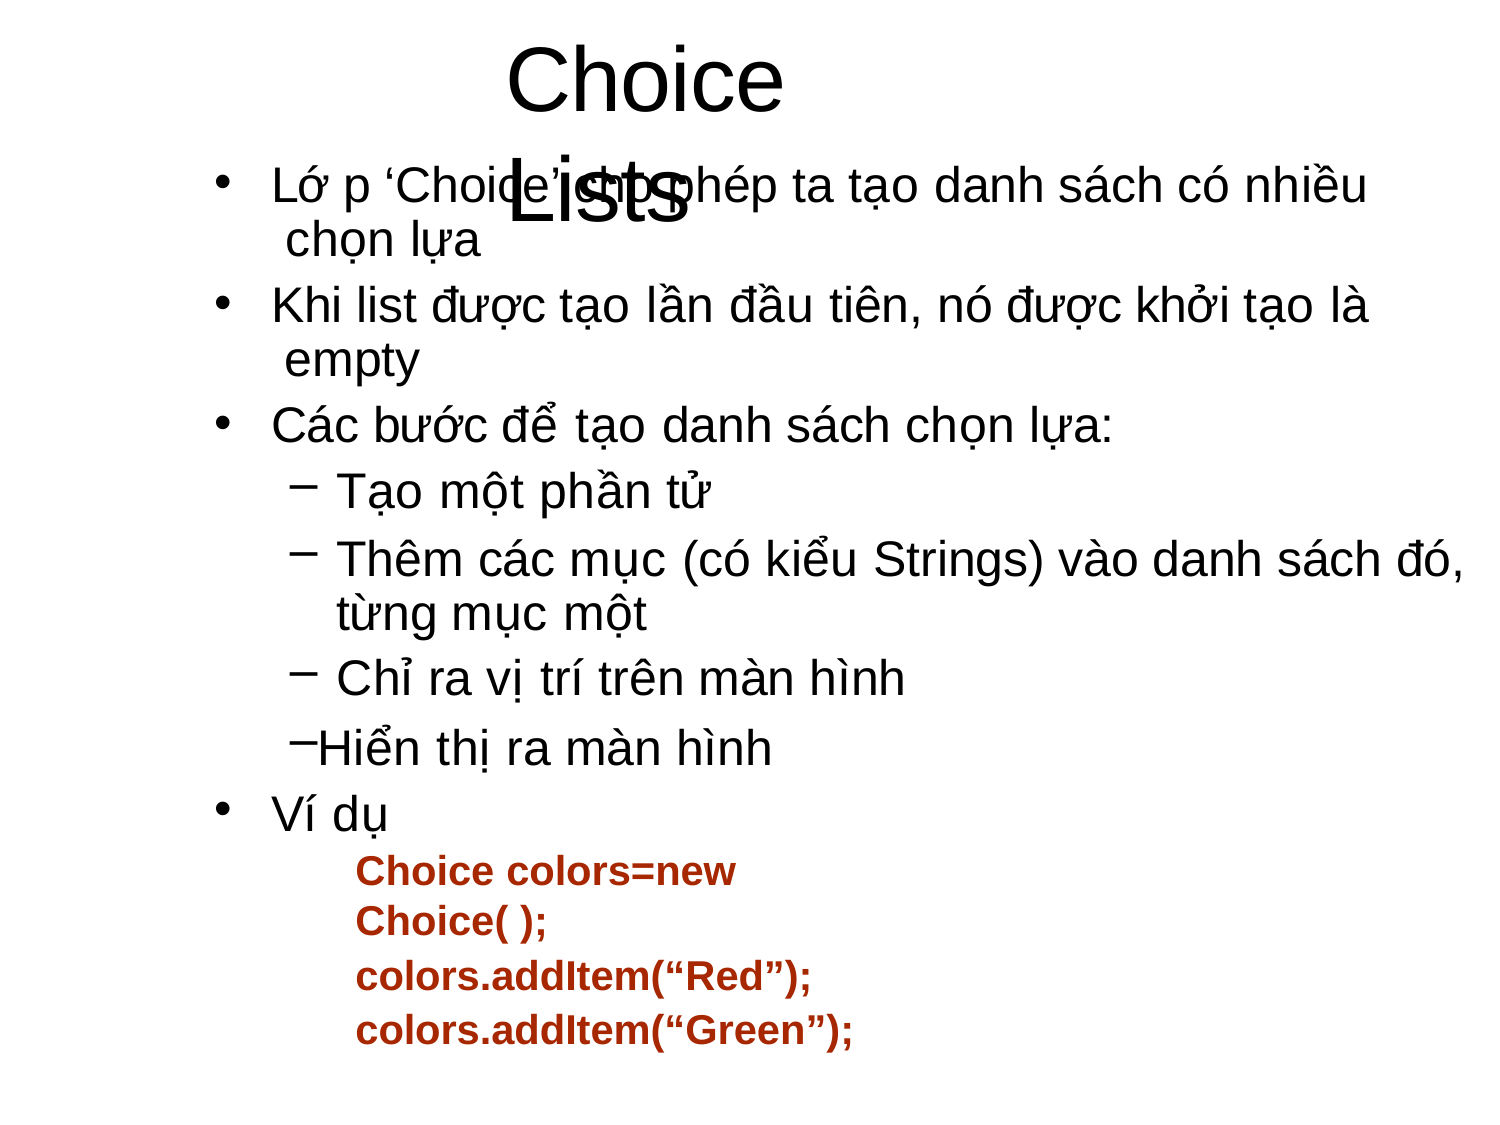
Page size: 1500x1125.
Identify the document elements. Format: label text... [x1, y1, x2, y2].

text_box • [212, 387, 235, 450]
text_box • [212, 146, 235, 209]
title Choice Lists [503, 17, 998, 149]
text_box • [212, 773, 235, 836]
text_box Lớ p ‘Choice’ cho phép ta tạo danh sách có nhiều chọn lựa Khi list được tạo lần đầu tiên, nó được khởi tạo là empty Các bước để tạo danh sách chọn lựa: Tạo một phần tử Thêm các mục (có kiểu Strings) vào danh sách đó, từng mục một Chỉ ra vị trí trên màn hình Hiển thị ra màn hình Ví dụ Choice colors=new Choice( ); colors.addItem(“Red”); colors.addItem(“Green”); [268, 149, 1487, 1054]
text_box • [212, 267, 235, 330]
